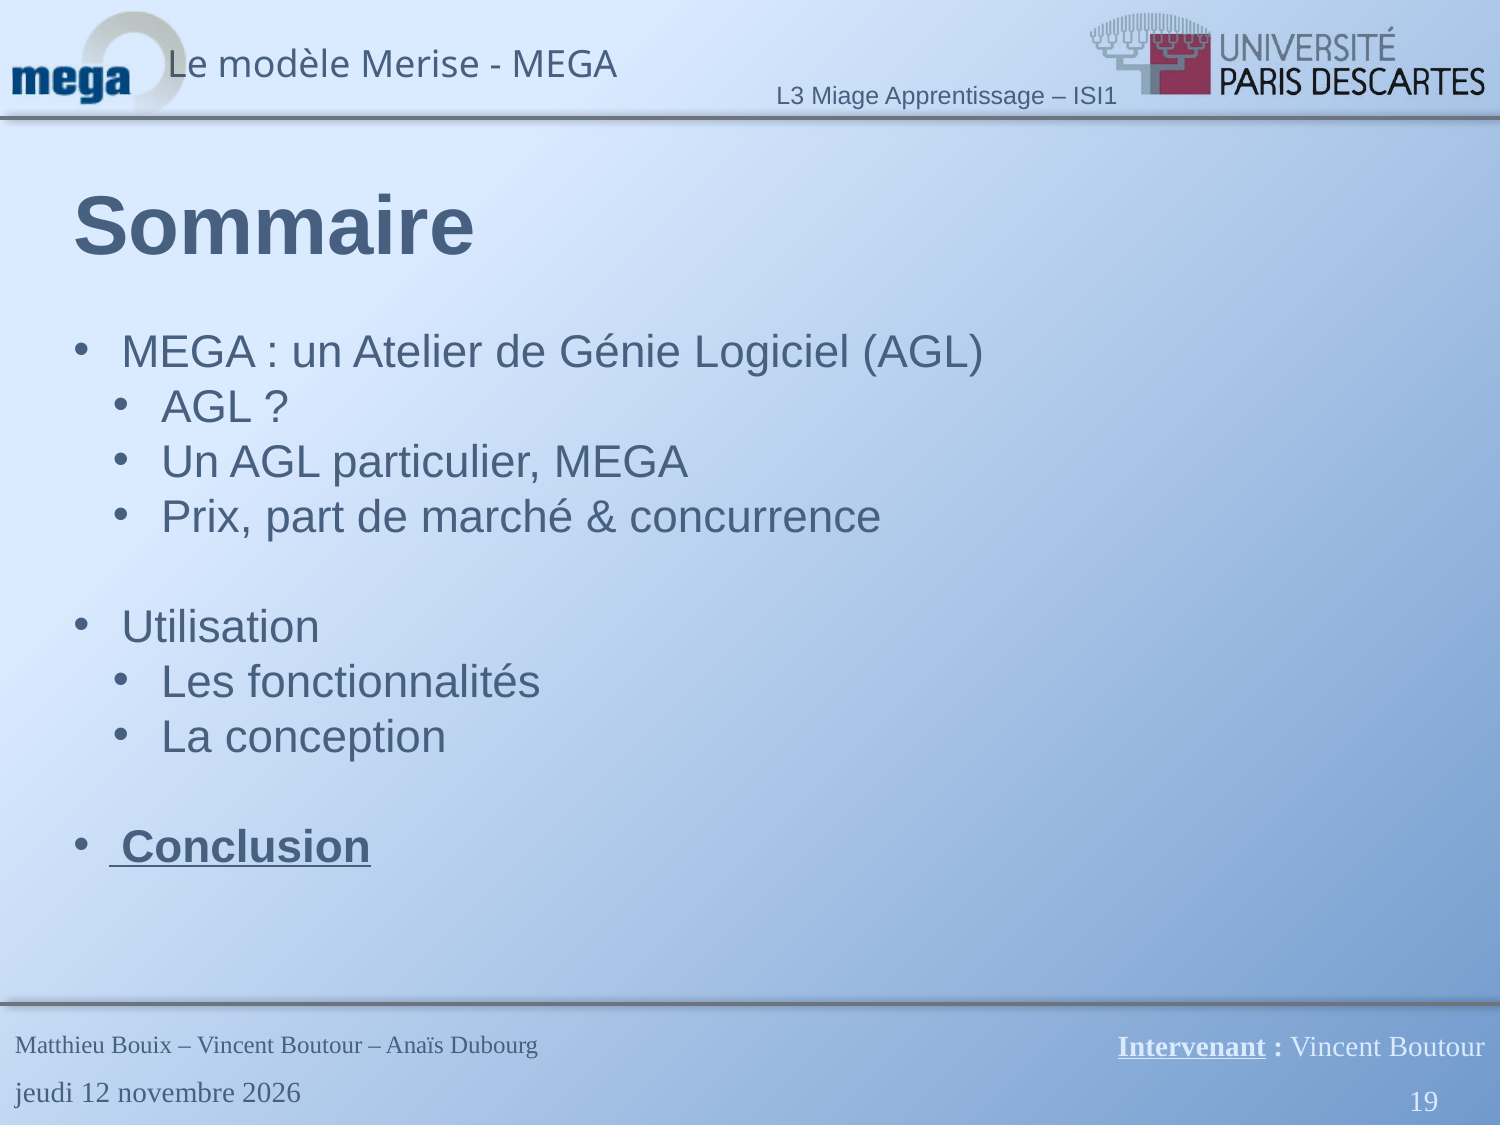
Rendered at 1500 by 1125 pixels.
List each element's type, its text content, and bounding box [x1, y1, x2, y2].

picture [11, 10, 188, 118]
text_box Sommaire MEGA : un Atelier de Génie Logiciel (AGL) AGL ? Un AGL particulier, MEGA Prix, part de marché & concurrence Utilisation Les fonctionnalités La conception Conclusion [58, 163, 1465, 879]
picture [1089, 11, 1485, 114]
text_box Intervenant : Vincent Boutour [867, 1019, 1500, 1070]
